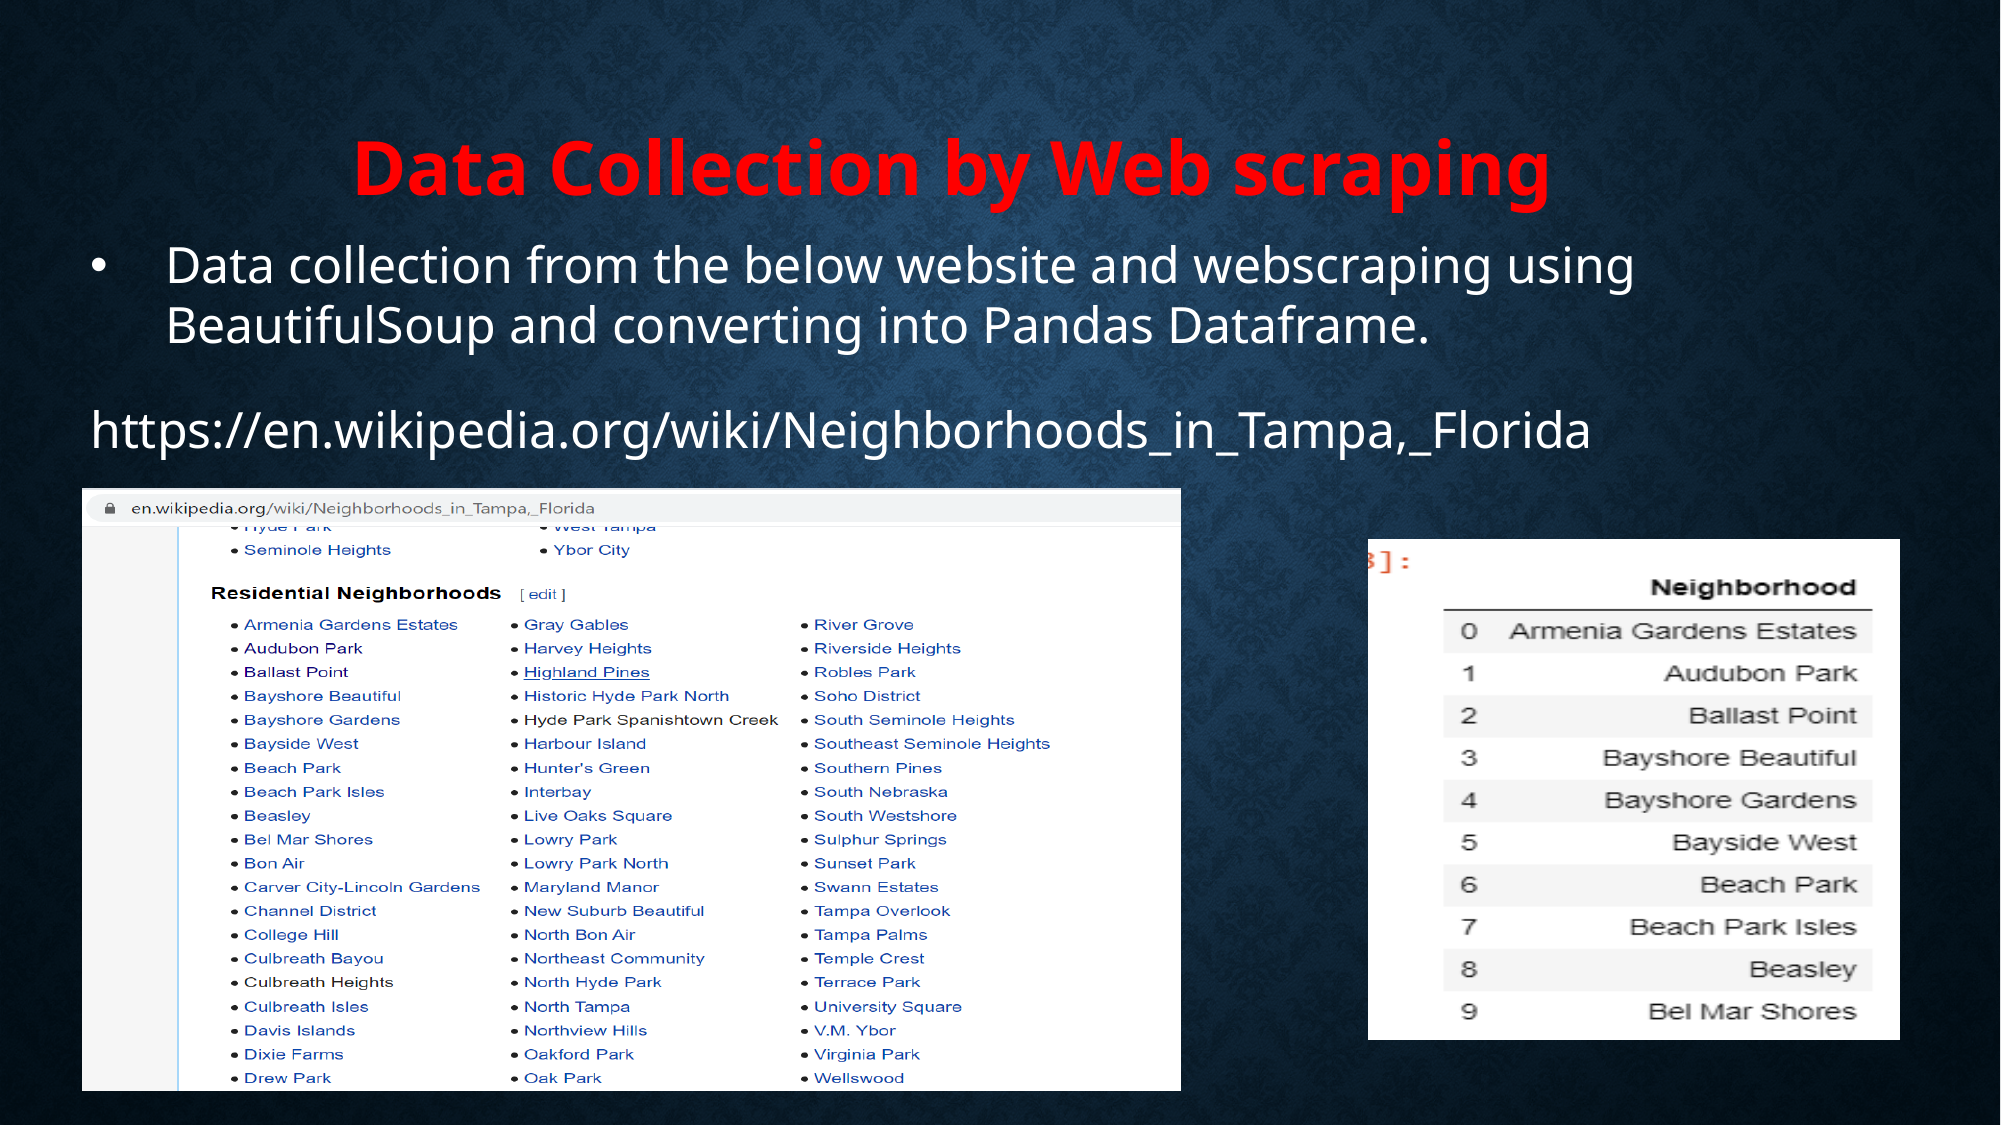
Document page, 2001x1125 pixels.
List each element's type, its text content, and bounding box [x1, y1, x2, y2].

picture [1368, 539, 1901, 1041]
text_box Data Collection by Web scraping [336, 106, 1570, 218]
text_box Data collection from the below website and webscraping using BeautifulSoup and converting into Pandas Dataframe. https://en.wikipedia.org/wiki/Neighborhoods_in_Tampa,_Florida [75, 226, 1821, 467]
picture [81, 488, 1181, 1092]
